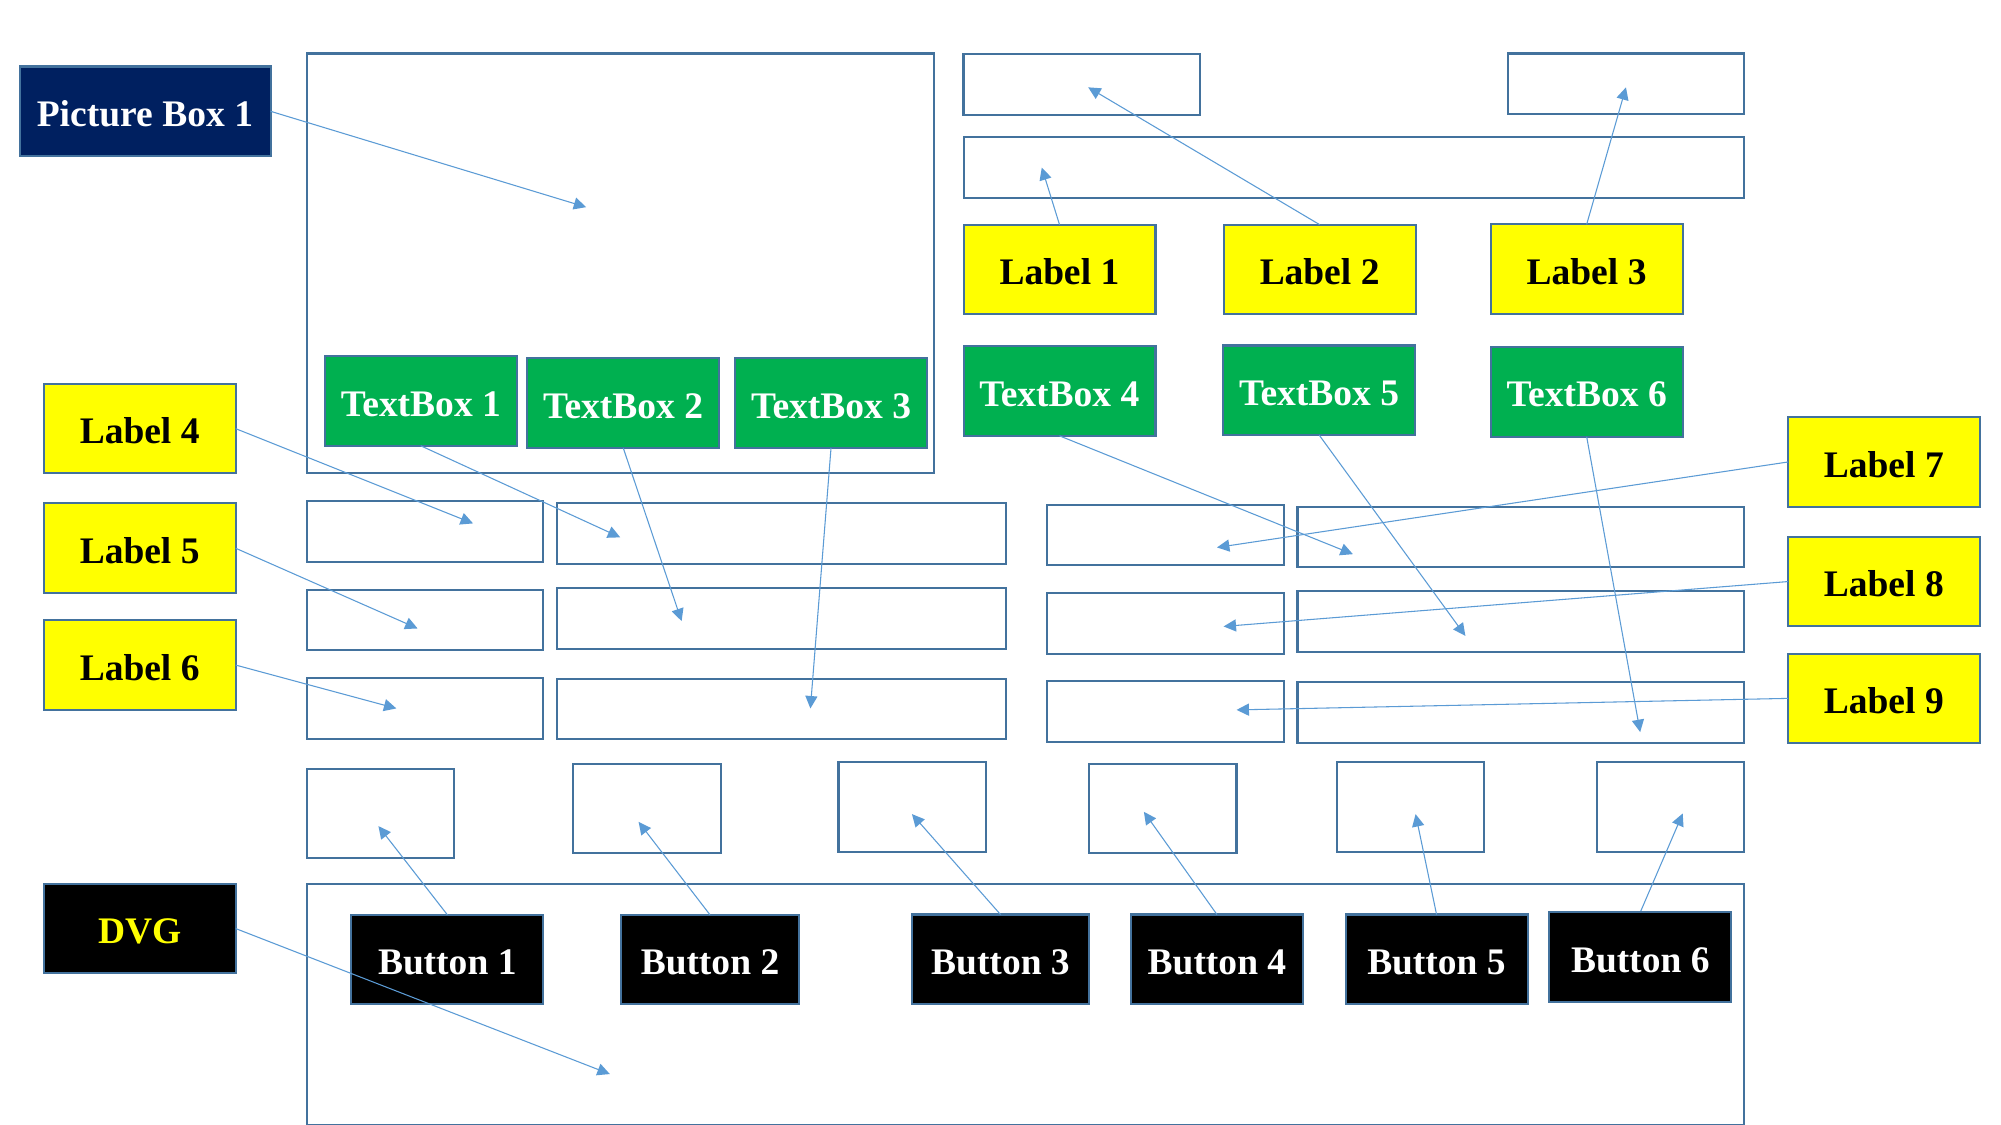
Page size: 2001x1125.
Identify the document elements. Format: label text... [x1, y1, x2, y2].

text_box [1046, 504, 1285, 566]
text_box [572, 763, 722, 854]
text_box Label 6 [43, 619, 237, 711]
text_box [1507, 52, 1745, 115]
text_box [1641, 698, 1788, 710]
text_box [306, 52, 935, 474]
text_box [306, 677, 544, 740]
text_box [1641, 581, 1788, 627]
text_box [1466, 461, 1586, 548]
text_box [1223, 581, 1319, 627]
text_box [306, 883, 1745, 1125]
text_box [623, 448, 682, 622]
text_box [832, 502, 1007, 565]
text_box [1466, 548, 1586, 568]
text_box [1466, 581, 1586, 627]
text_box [235, 548, 418, 629]
text_box [1046, 680, 1285, 743]
text_box [1296, 681, 1586, 698]
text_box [420, 445, 621, 538]
text_box [1296, 555, 1319, 568]
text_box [1640, 813, 1683, 913]
text_box [832, 587, 1007, 650]
text_box TextBox 5 [1222, 344, 1416, 435]
text_box Label 2 [1223, 224, 1417, 315]
text_box [306, 589, 544, 651]
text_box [1236, 698, 1586, 710]
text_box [1143, 811, 1217, 915]
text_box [1319, 435, 1466, 636]
text_box Button 3 [911, 913, 1090, 1005]
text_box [810, 448, 832, 709]
text_box Label 7 [1787, 416, 1981, 508]
text_box Button 6 [1548, 911, 1732, 1003]
text_box [556, 678, 1007, 740]
text_box Label 8 [1787, 536, 1981, 627]
text_box [837, 761, 987, 853]
text_box Label 9 [1787, 653, 1981, 744]
text_box [306, 768, 455, 859]
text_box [1586, 87, 1626, 225]
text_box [1059, 435, 1353, 555]
text_box Label 4 [43, 383, 237, 474]
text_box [235, 665, 397, 709]
text_box [1296, 710, 1745, 744]
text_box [638, 821, 710, 915]
text_box Label 5 [43, 502, 237, 594]
text_box Button 1 [350, 914, 544, 928]
text_box TextBox 1 [324, 355, 518, 445]
text_box Label 1 [963, 224, 1157, 315]
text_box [270, 111, 587, 208]
text_box [1088, 763, 1238, 854]
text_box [1415, 814, 1437, 915]
text_box [1336, 761, 1485, 853]
text_box [556, 587, 810, 650]
text_box [963, 136, 1088, 199]
text_box [556, 502, 623, 565]
text_box Label 3 [1490, 223, 1684, 315]
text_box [912, 814, 1001, 915]
text_box [1626, 136, 1745, 199]
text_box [235, 428, 474, 524]
text_box TextBox 4 [963, 345, 1157, 437]
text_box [378, 826, 448, 915]
text_box TextBox 2 [526, 357, 720, 449]
text_box [1596, 761, 1745, 853]
text_box Button 2 [620, 914, 800, 1005]
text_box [235, 928, 610, 1075]
text_box [1296, 627, 1586, 653]
text_box [1641, 681, 1745, 698]
text_box [1641, 627, 1745, 653]
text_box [1641, 461, 1788, 548]
text_box TextBox 3 [734, 357, 928, 449]
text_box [1041, 167, 1060, 225]
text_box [1088, 87, 1320, 225]
text_box [962, 53, 1201, 116]
text_box Button 4 [1130, 913, 1304, 1005]
text_box Button 5 [1345, 913, 1529, 1005]
text_box [306, 524, 544, 563]
text_box [682, 502, 810, 565]
text_box Picture Box 1 [19, 65, 272, 157]
text_box [1641, 548, 1745, 568]
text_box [1586, 436, 1641, 733]
text_box DVG [43, 883, 237, 974]
text_box [1046, 592, 1285, 655]
text_box TextBox 6 [1490, 346, 1684, 438]
text_box [1320, 136, 1586, 199]
